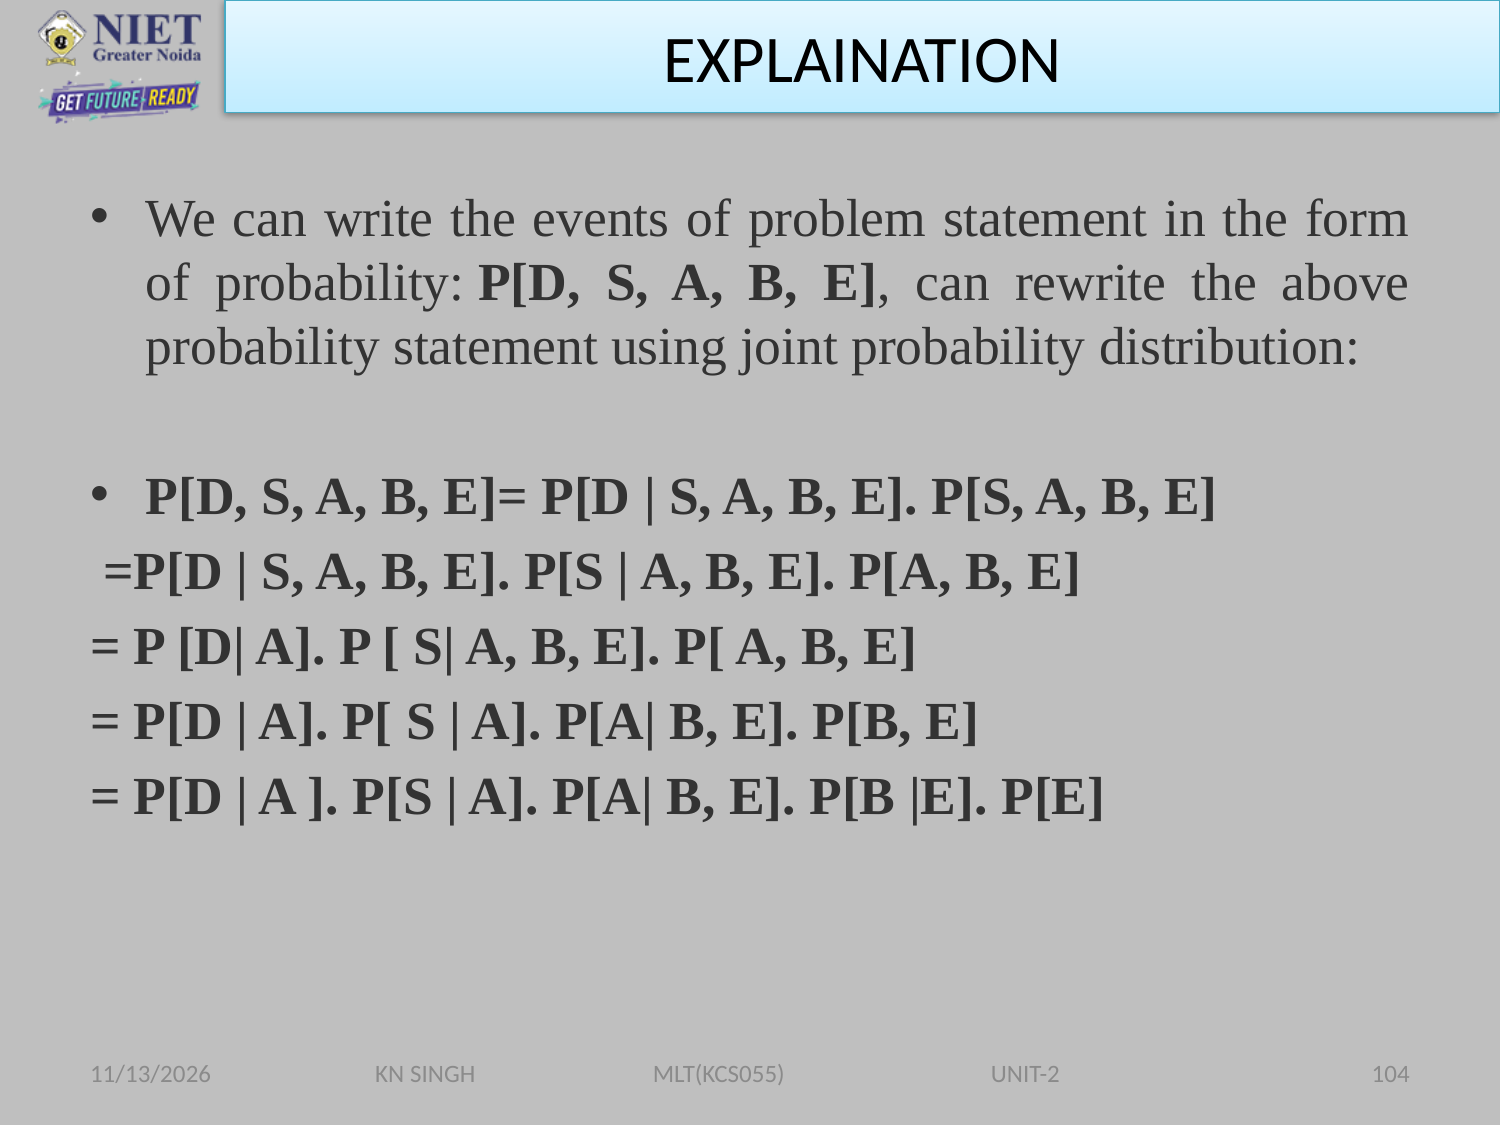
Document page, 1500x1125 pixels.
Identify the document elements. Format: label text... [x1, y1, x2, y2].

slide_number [75, 1042, 312, 1103]
footer KN SINGH MLT(KCS055) UNIT-2 [312, 1042, 1074, 1103]
slide_number 104 [1074, 1042, 1425, 1103]
picture [0, 0, 238, 135]
text_box EXPLAINATION [238, 0, 1500, 113]
list We can write the events of problem statement in the form of probability: P[D, S, A, B, E], can rewrite the above probability statement using joint probability distribution: P[D, S, A, B, E]= P[D | S, A, B, E]. P[S, A, B, E] =P[D | S, A, B, E]. P[S | A, B, E]. P[A, B, E] = P [D| A]. P [ S| A, B, E]. P[ A, B, E] = P[D | A]. P[ S | A]. P[A| B, E]. P[B, E] = P[D | A ]. P[S | A]. P[A| B, E]. P[B |E]. P[E] [75, 174, 1425, 888]
